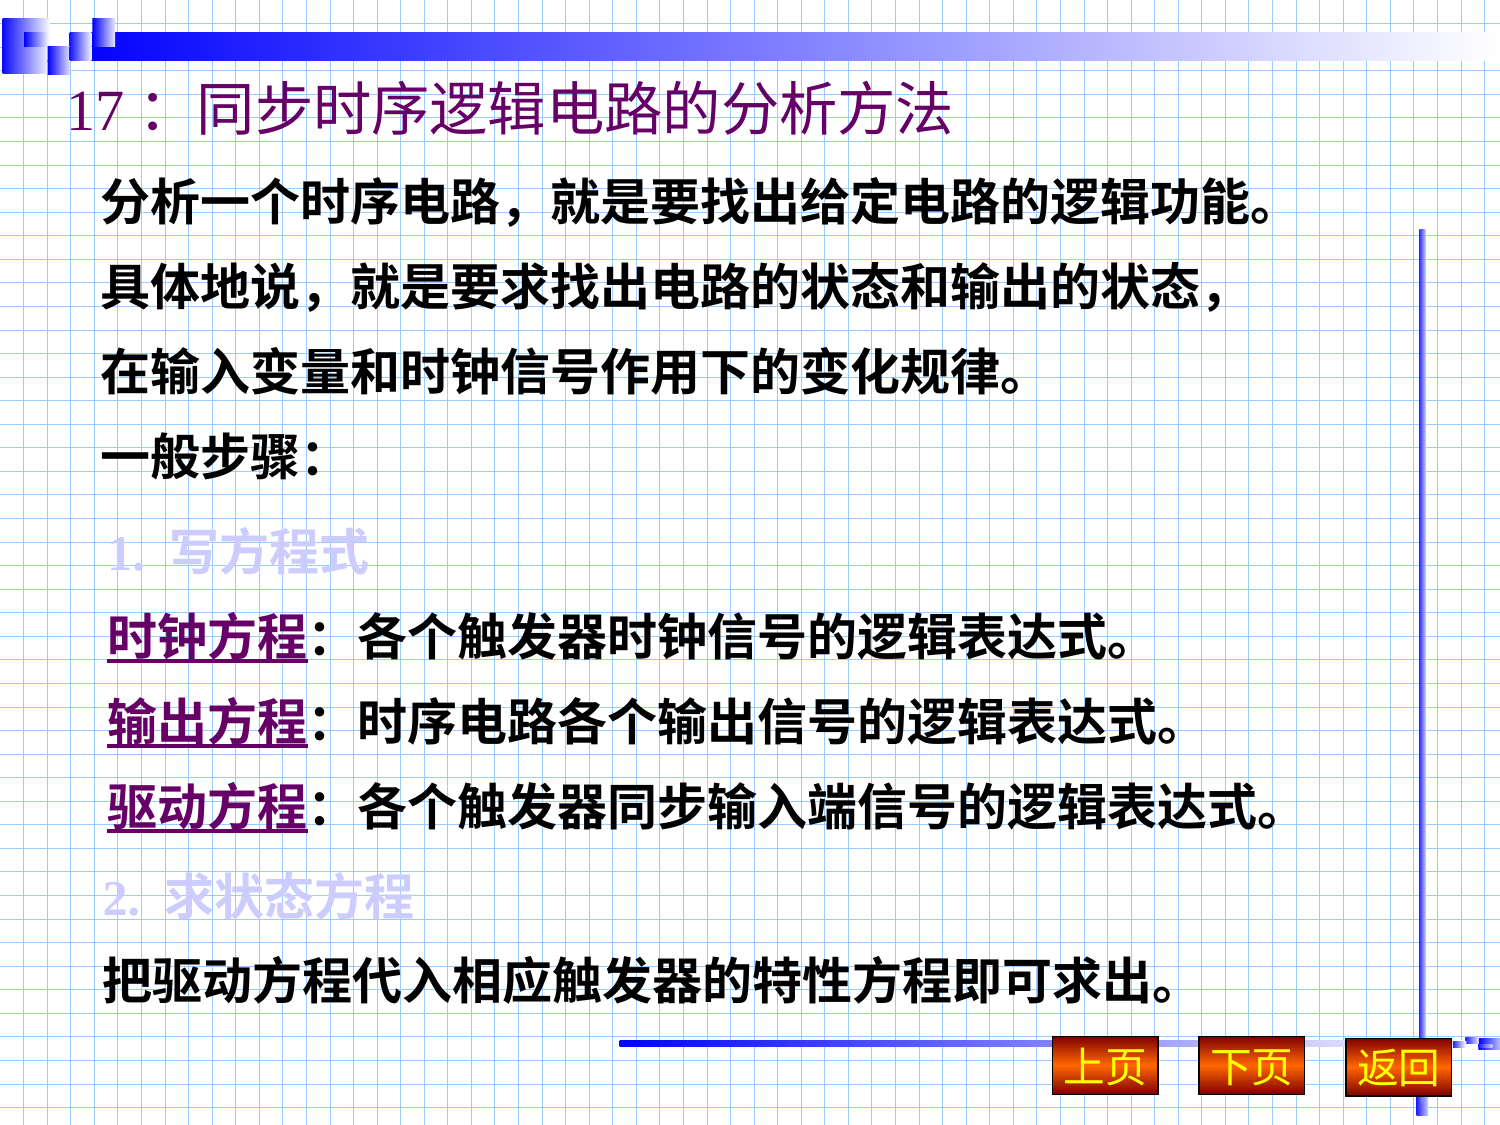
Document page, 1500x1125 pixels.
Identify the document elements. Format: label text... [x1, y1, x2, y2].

text_box 上页 [1052, 1036, 1158, 1095]
table_cell X [858, 32, 862, 42]
text_box 返回 [1346, 1038, 1452, 1097]
text_box 分析一个时序电路，就是要找出给定电路的逻辑功能。 具体地说，就是要求找出电路的状态和输出的状态， 在输入变量和时钟信号作用下的变化规律。 一般步骤： [85, 163, 1500, 493]
text_box 1. 写方程式 时钟方程：各个触发器时钟信号的逻辑表达式。 输出方程：时序电路各个输出信号的逻辑表达式。 驱动方程：各个触发器同步输入端信号的逻辑表达式。 [92, 513, 1500, 843]
text_box 下页 [1199, 1036, 1305, 1095]
title 17：同步时序逻辑电路的分析方法 [50, 42, 1500, 172]
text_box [774, 32, 778, 42]
text_box 2. 求状态方程 把驱动方程代入相应触发器的特性方程即可求出。 [87, 857, 1444, 1018]
